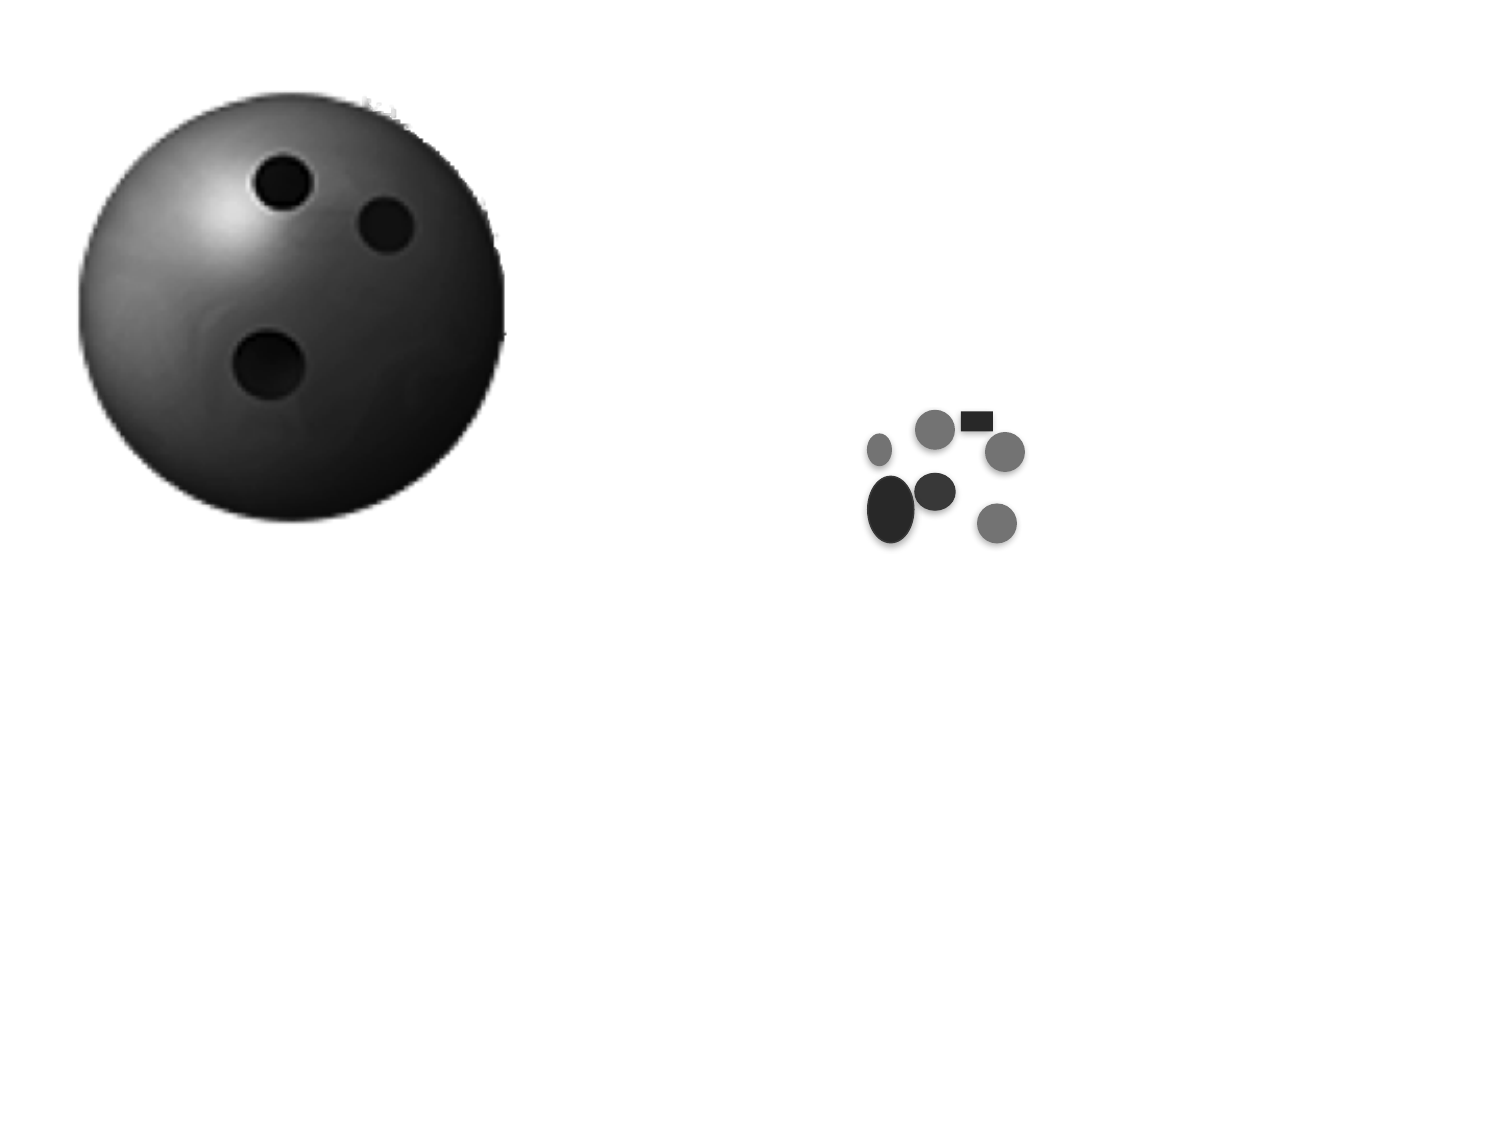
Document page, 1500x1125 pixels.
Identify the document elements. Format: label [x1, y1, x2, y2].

text_box [867, 409, 1026, 544]
picture [72, 89, 511, 528]
